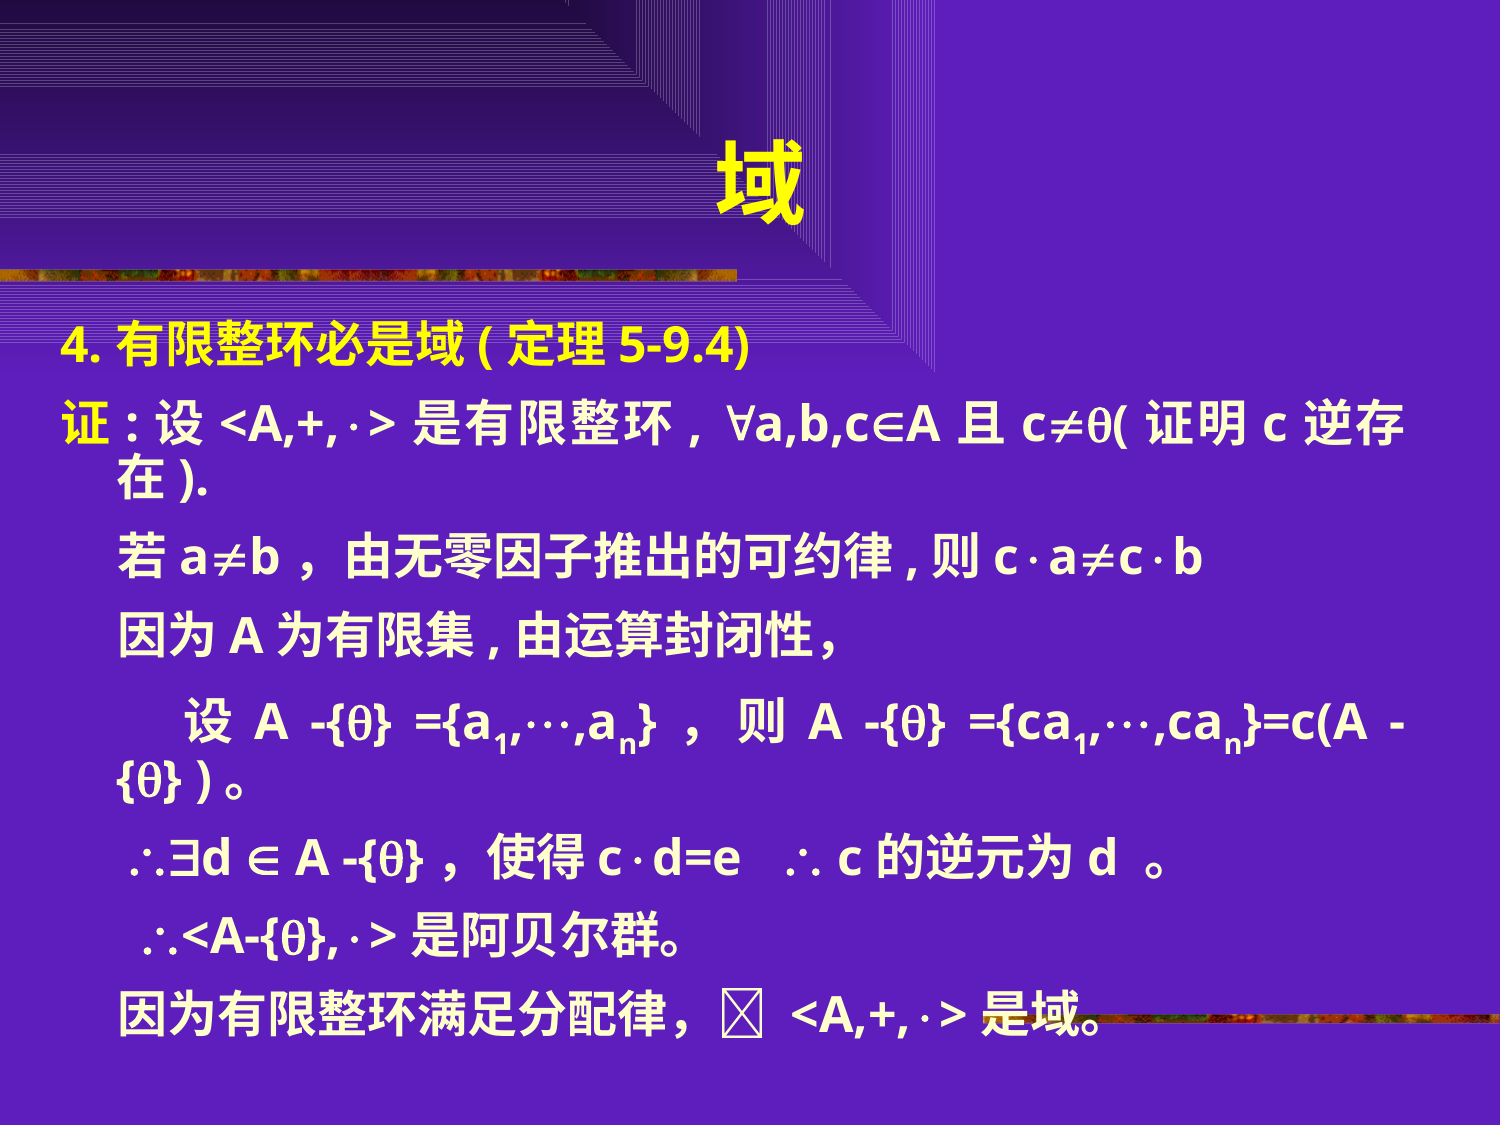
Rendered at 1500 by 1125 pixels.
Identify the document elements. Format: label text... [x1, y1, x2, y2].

picture [983, 1013, 1500, 1026]
picture [0, 268, 737, 285]
list 4.有限整环必是域(定理5-9.4) 证:设<A,+,>是有限整环, a,b,cA且c(证明c逆存在). 若ab，由无零因子推出的可约律,则cacb 因为A为有限集,由运算封闭性， 设A -{} ={a1,,an}，则A -{} ={ca1,,can}=c(A -{} )。 d  A -{}，使得cd=e  c的逆元为d 。 <A-{},>是阿贝尔群。 因为有限整环满足分配律， <A,+,>是域。 [45, 311, 1421, 981]
title 域 [52, 118, 1469, 244]
